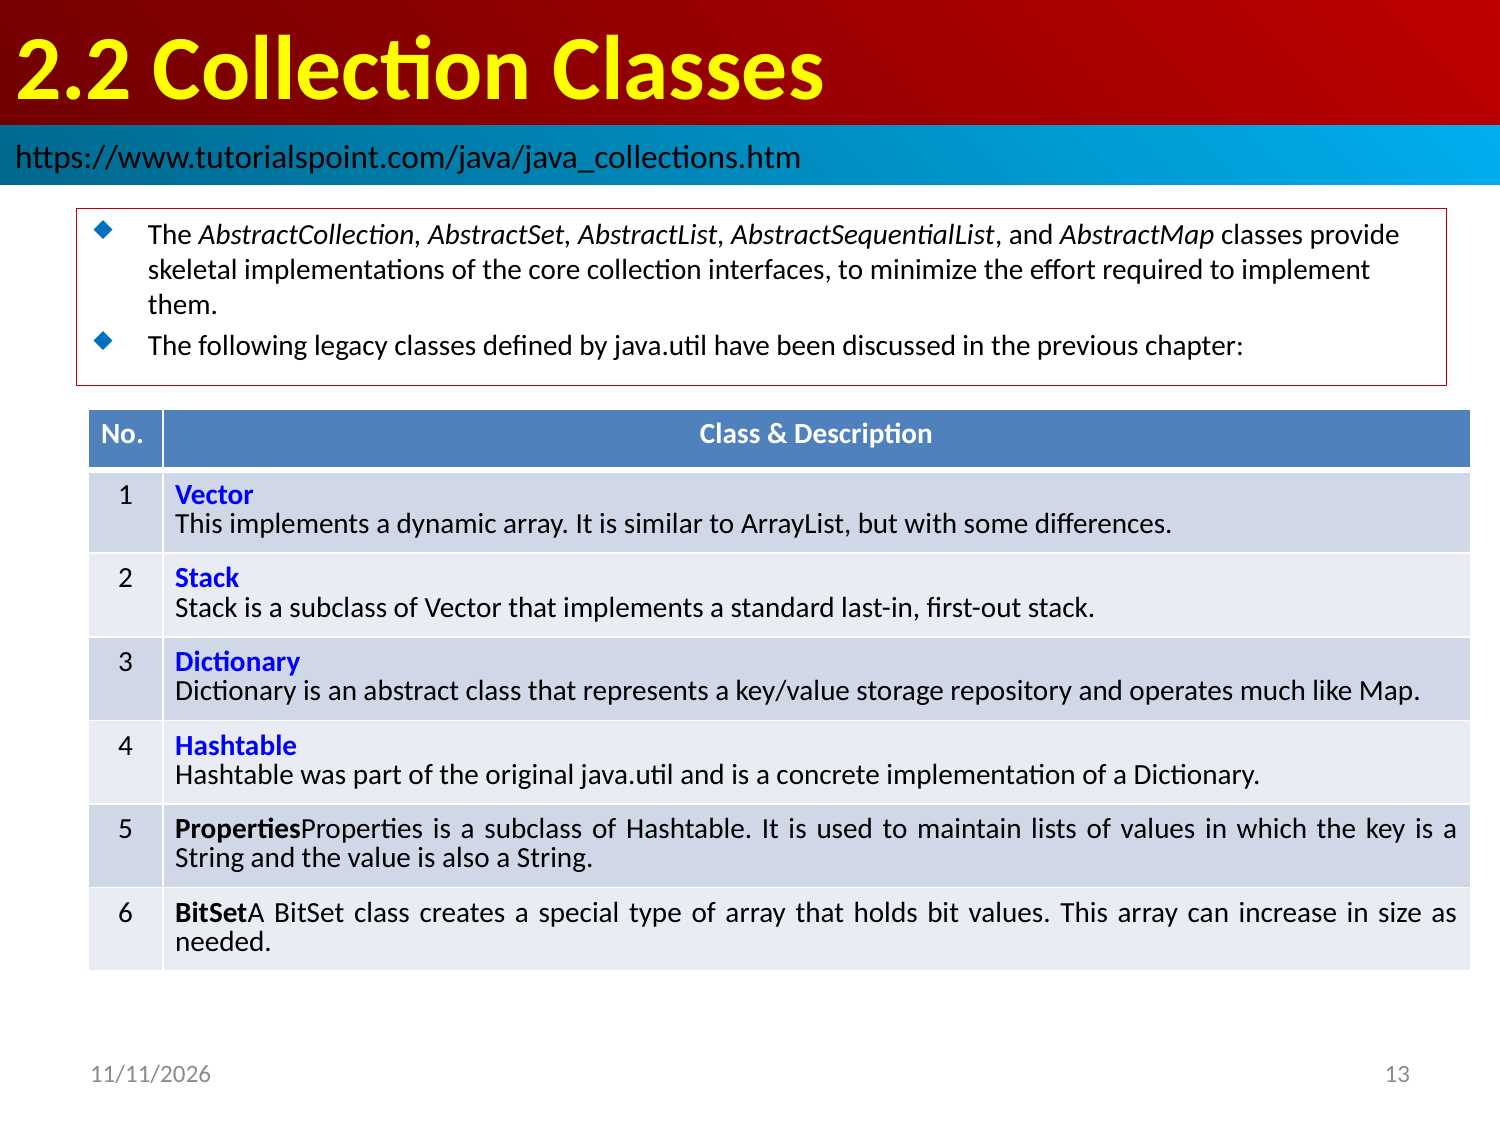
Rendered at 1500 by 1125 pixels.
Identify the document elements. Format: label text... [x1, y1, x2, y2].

table_cell 3 [89, 638, 162, 720]
table_cell Hashtable Hashtable was part of the original java.util and is a concrete implementation of a Dictionary. [164, 721, 1470, 803]
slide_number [75, 1042, 425, 1103]
table_cell 2 [89, 554, 162, 636]
text_box https://www.tutorialspoint.com/java/java_collections.htm [0, 125, 1500, 185]
table_header No. [89, 410, 162, 467]
table_cell BitSetA BitSet class creates a special type of array that holds bit values. This array can increase in size as needed. [164, 888, 1470, 970]
table_cell 1 [89, 473, 162, 552]
table_cell 4 [89, 721, 162, 803]
table_cell 6 [89, 888, 162, 970]
table_cell Vector This implements a dynamic array. It is similar to ArrayList, but with some differences. [164, 473, 1470, 552]
table_cell 5 [89, 805, 162, 887]
slide_number 13 [1074, 1042, 1425, 1103]
table_header Class & Description [164, 410, 1470, 467]
table_cell PropertiesProperties is a subclass of Hashtable. It is used to maintain lists of values in which the key is a String and the value is also a String. [164, 805, 1470, 887]
table_cell Stack Stack is a subclass of Vector that implements a standard last-in, first-out stack. [164, 554, 1470, 636]
title 2.2 Collection Classes [0, 0, 1500, 125]
subtitle The AbstractCollection, AbstractSet, AbstractList, AbstractSequentialList, and AbstractMap classes provide skeletal implementations of the core collection interfaces, to minimize the effort required to implement them. The following legacy classes defined by java.util have been discussed in the previous chapter: [76, 208, 1447, 386]
table_cell Dictionary Dictionary is an abstract class that represents a key/value storage repository and operates much like Map. [164, 638, 1470, 720]
